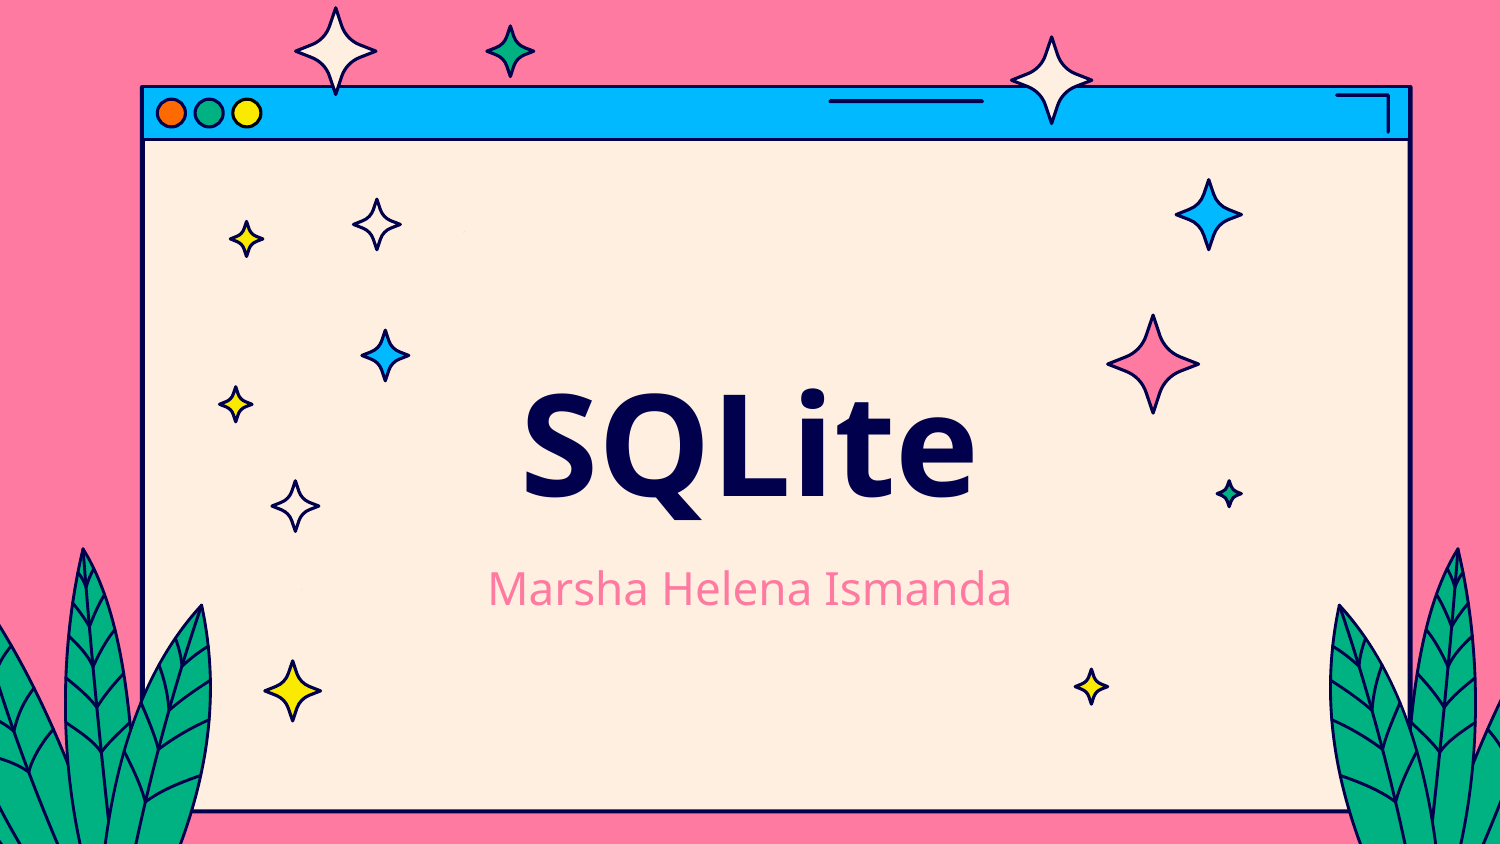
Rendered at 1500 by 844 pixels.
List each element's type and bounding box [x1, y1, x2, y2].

text_box [0, 547, 224, 844]
text_box [229, 7, 377, 532]
text_box [1203, 179, 1242, 507]
text_box [1317, 547, 1500, 844]
text_box [1011, 36, 1199, 705]
text_box [228, 84, 1413, 814]
text_box [139, 84, 214, 546]
text_box [219, 25, 535, 722]
